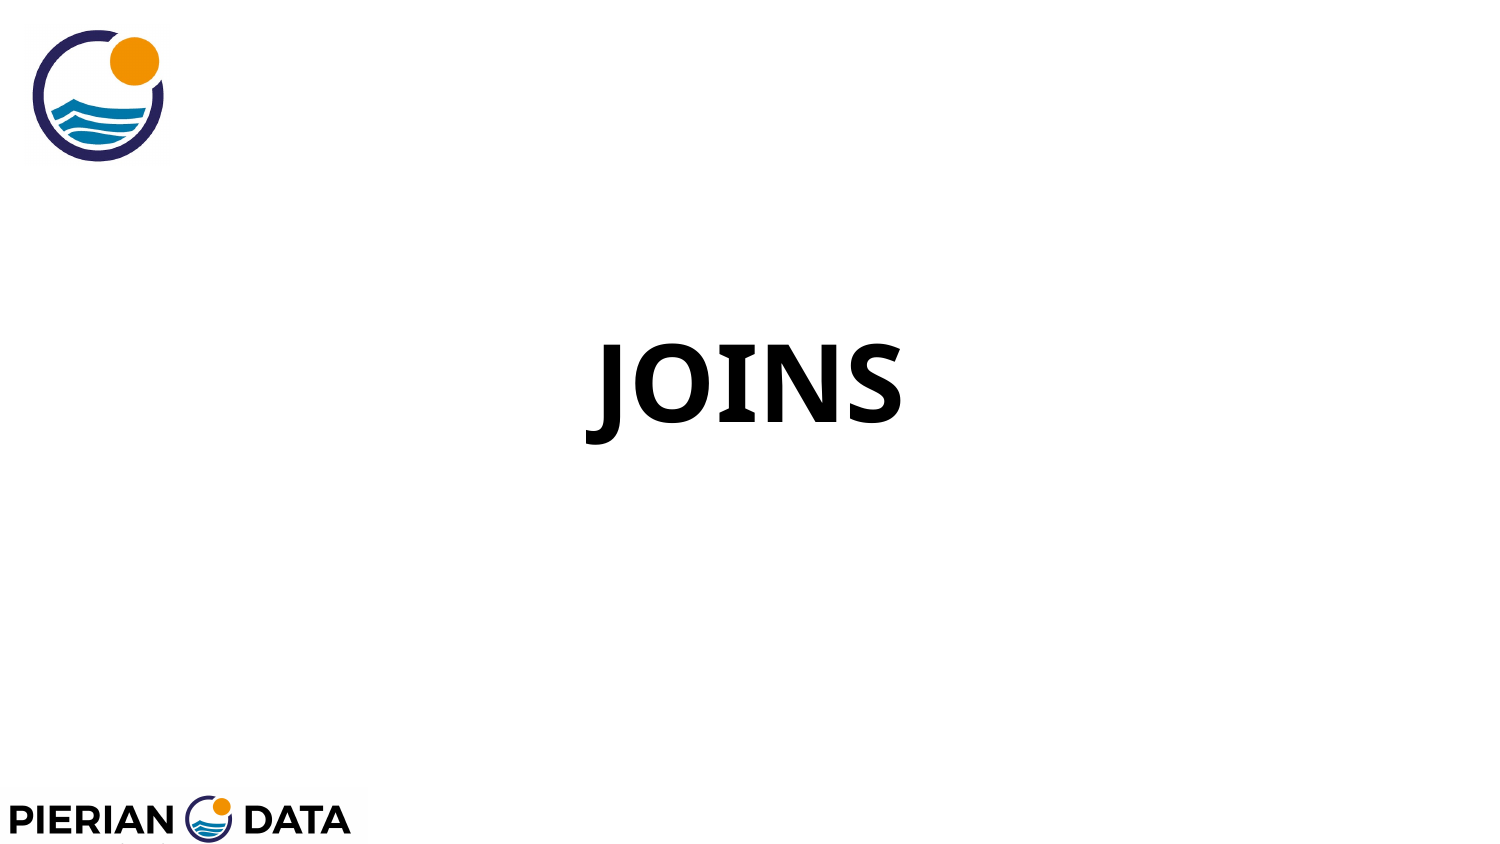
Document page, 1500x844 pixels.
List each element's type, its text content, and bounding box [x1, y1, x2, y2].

picture [0, 787, 368, 844]
title JOINS [51, 122, 1449, 459]
picture [24, 24, 172, 167]
